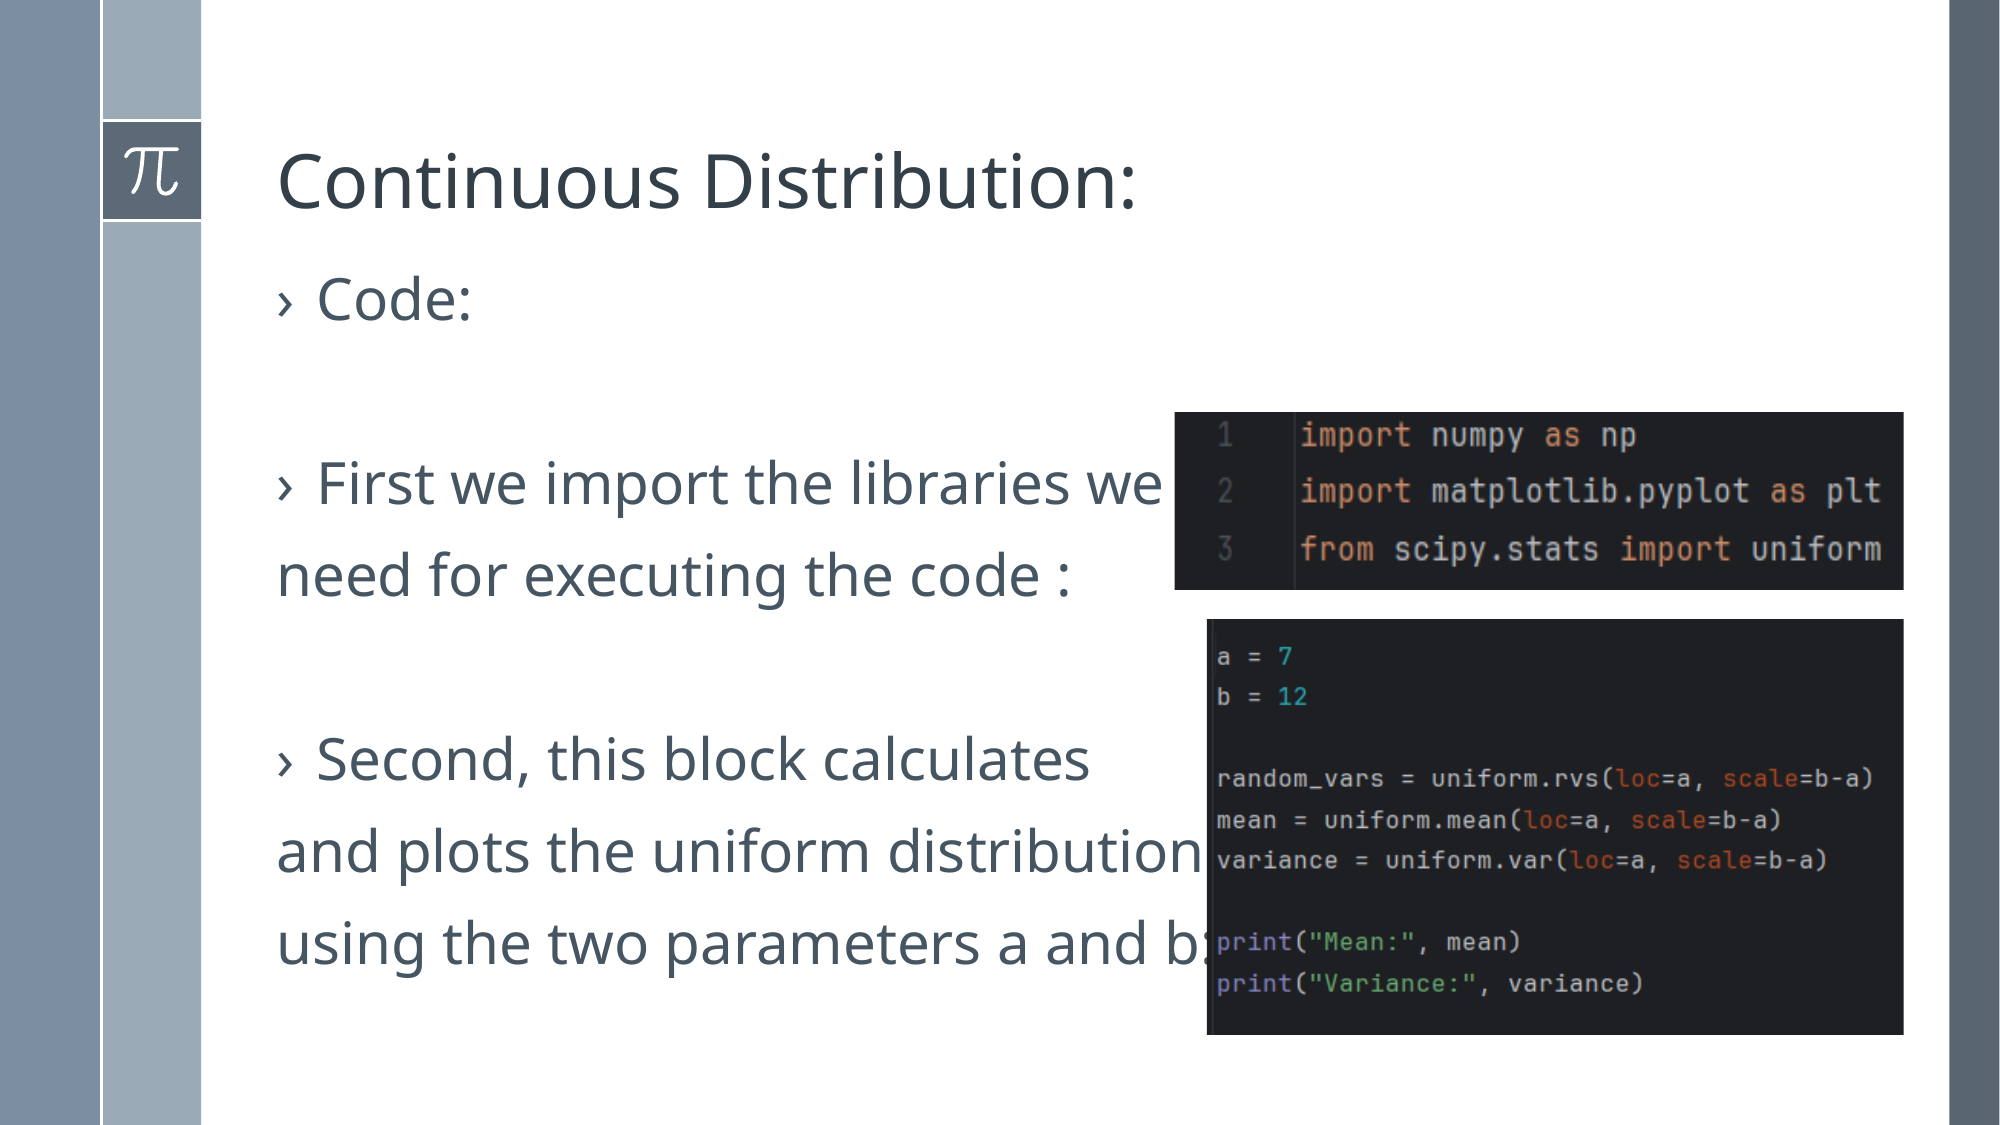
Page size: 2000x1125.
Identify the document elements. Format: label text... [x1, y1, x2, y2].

title Continuous Distribution: [261, 29, 1867, 233]
picture [1174, 412, 1904, 590]
picture [1206, 619, 1904, 1035]
list Code: First we import the libraries we need for executing the code : Second, this block calculates and plots the uniform distribution using the two parameters a and b: [261, 262, 1867, 1113]
